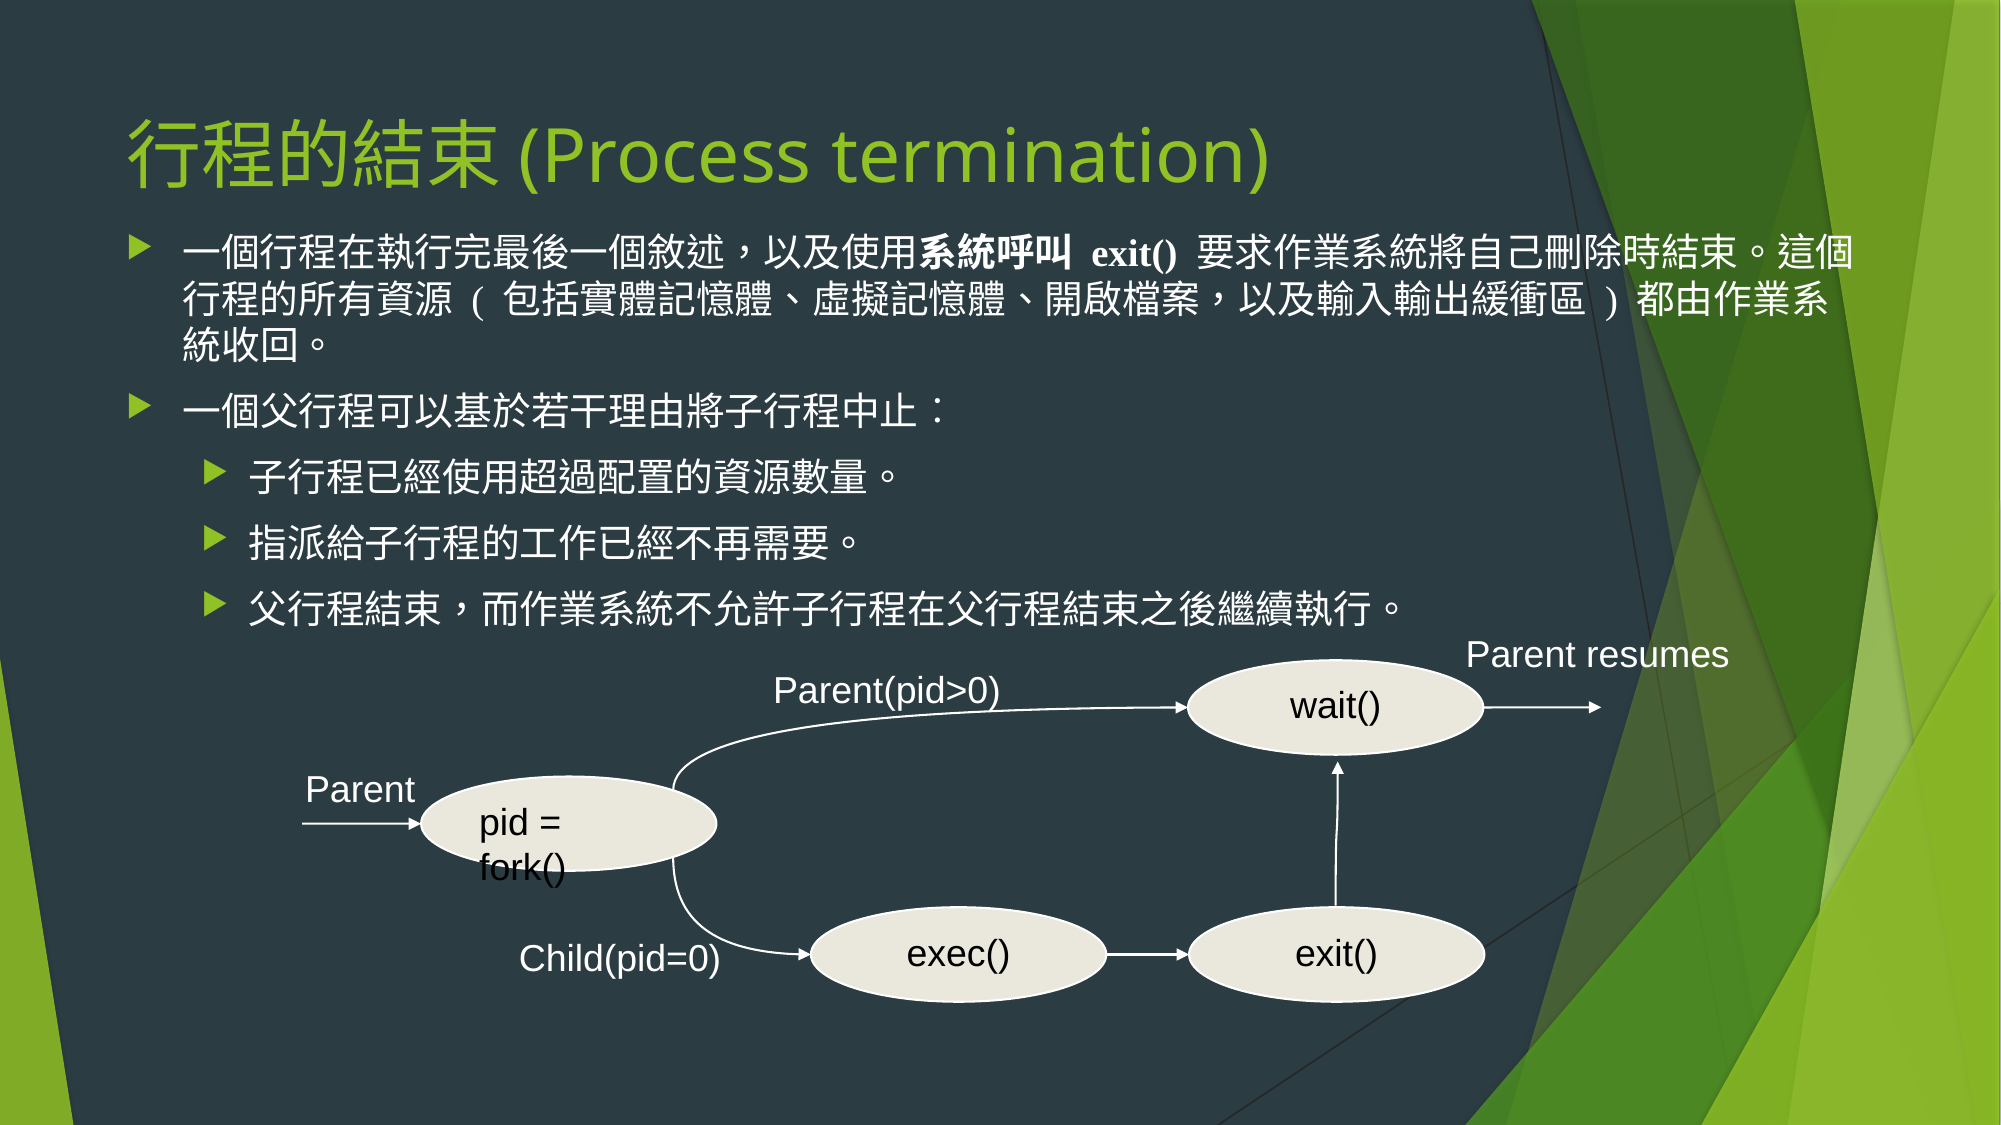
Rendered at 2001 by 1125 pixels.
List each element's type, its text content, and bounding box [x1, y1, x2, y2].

text_box wait() [1188, 660, 1484, 755]
text_box Parent(pid>0) [758, 658, 883, 718]
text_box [692, 836, 792, 976]
title 行程的結束(Process termination) [111, 99, 1725, 220]
text_box pid = fork() [421, 776, 717, 871]
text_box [1264, 831, 1409, 835]
text_box Parent(pid>0) [977, 658, 1016, 718]
text_box exec() [810, 913, 883, 996]
text_box exit() [1189, 907, 1485, 1002]
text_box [1105, 954, 1190, 958]
text_box Child(pid=0) [504, 926, 737, 986]
list 一個行程在執行完最後一個敘述，以及使用系統呼叫 exit() 要求作業系統將自己刪除時結束。這個行程的所有資源 ( 包括實體記憶體、虛擬記憶體、開啟檔案，以及輸入輸出緩衝區 ) 都由作業系統收回。 一個父行程可以基於若干理由將子行程中止︰ 子行程已經使用超過配置的資源數量。 指派給子行程的工作已經不再需要。 父行程結束，而作業系統不允許子行程在父行程結束之後繼續執行。 [111, 220, 1878, 639]
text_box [888, 490, 973, 1007]
text_box Parent [290, 758, 431, 818]
text_box exec() [977, 907, 1107, 1002]
text_box Parent resumes [1450, 622, 1745, 683]
